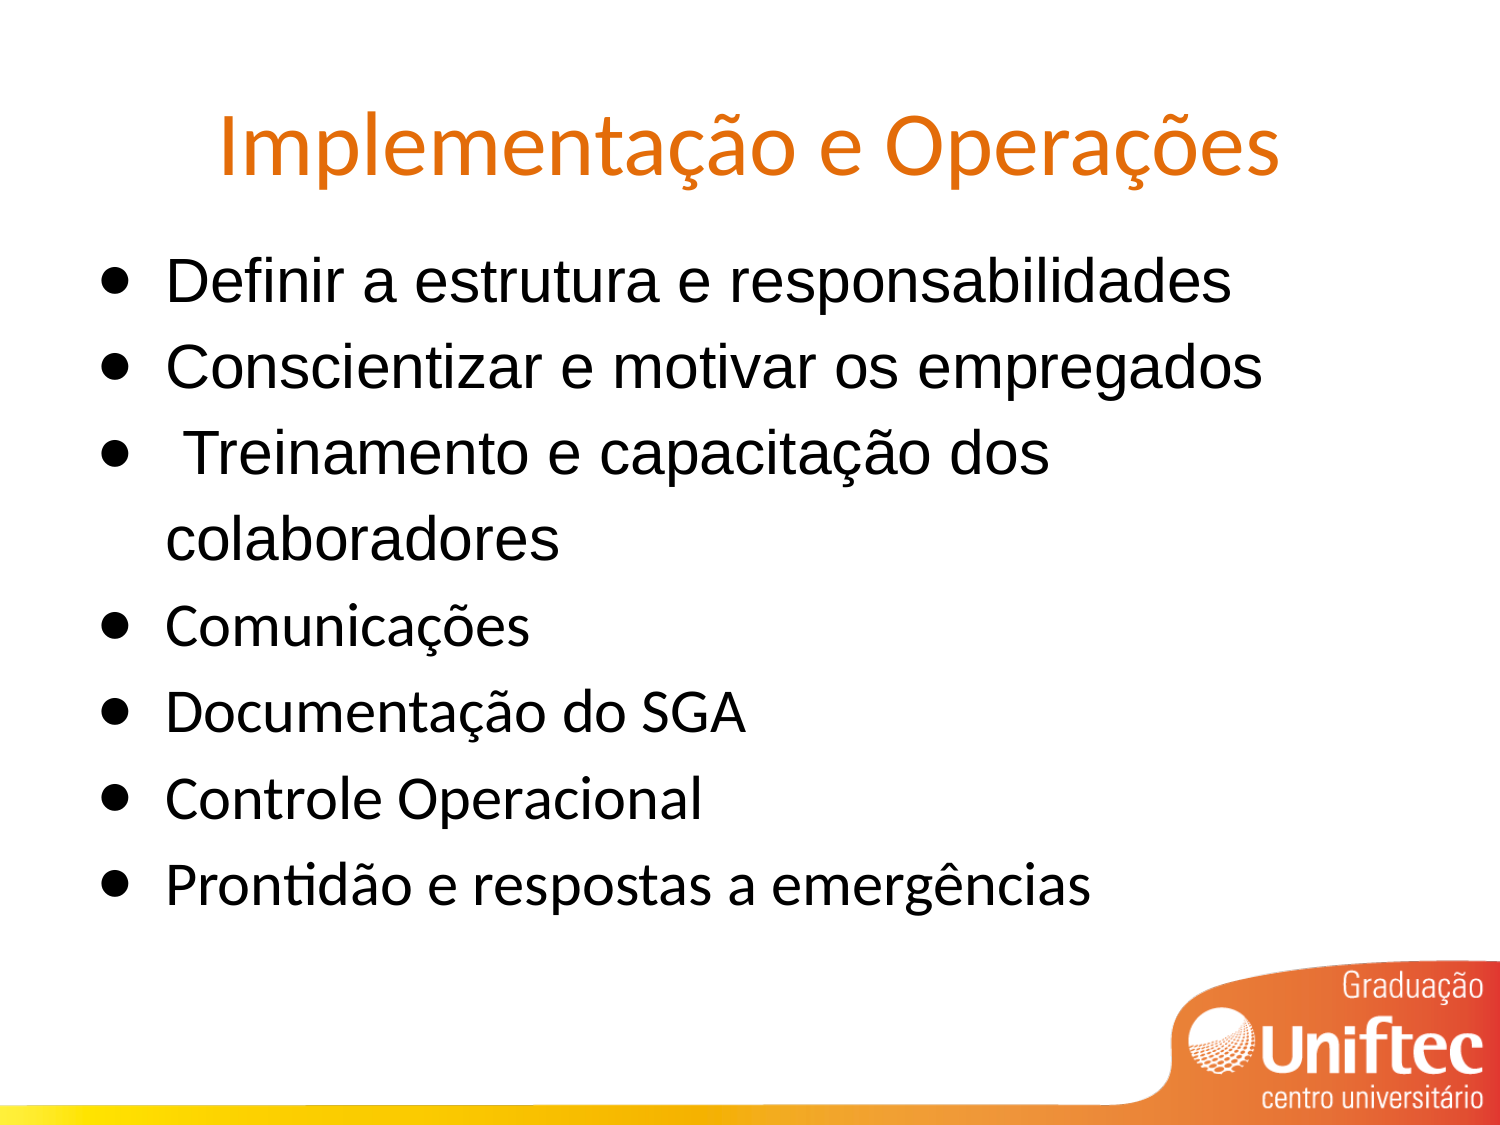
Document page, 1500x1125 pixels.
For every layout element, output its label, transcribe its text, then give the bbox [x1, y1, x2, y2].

picture [0, 0, 1500, 1125]
list Definir a estrutura e responsabilidades Conscientizar e motivar os empregados Treinamento e capacitação dos colaboradores Comunicações Documentação do SGA Controle Operacional Prontidão e respostas a emergências [75, 213, 1473, 961]
text_box Implementação e Operações [74, 45, 1425, 233]
